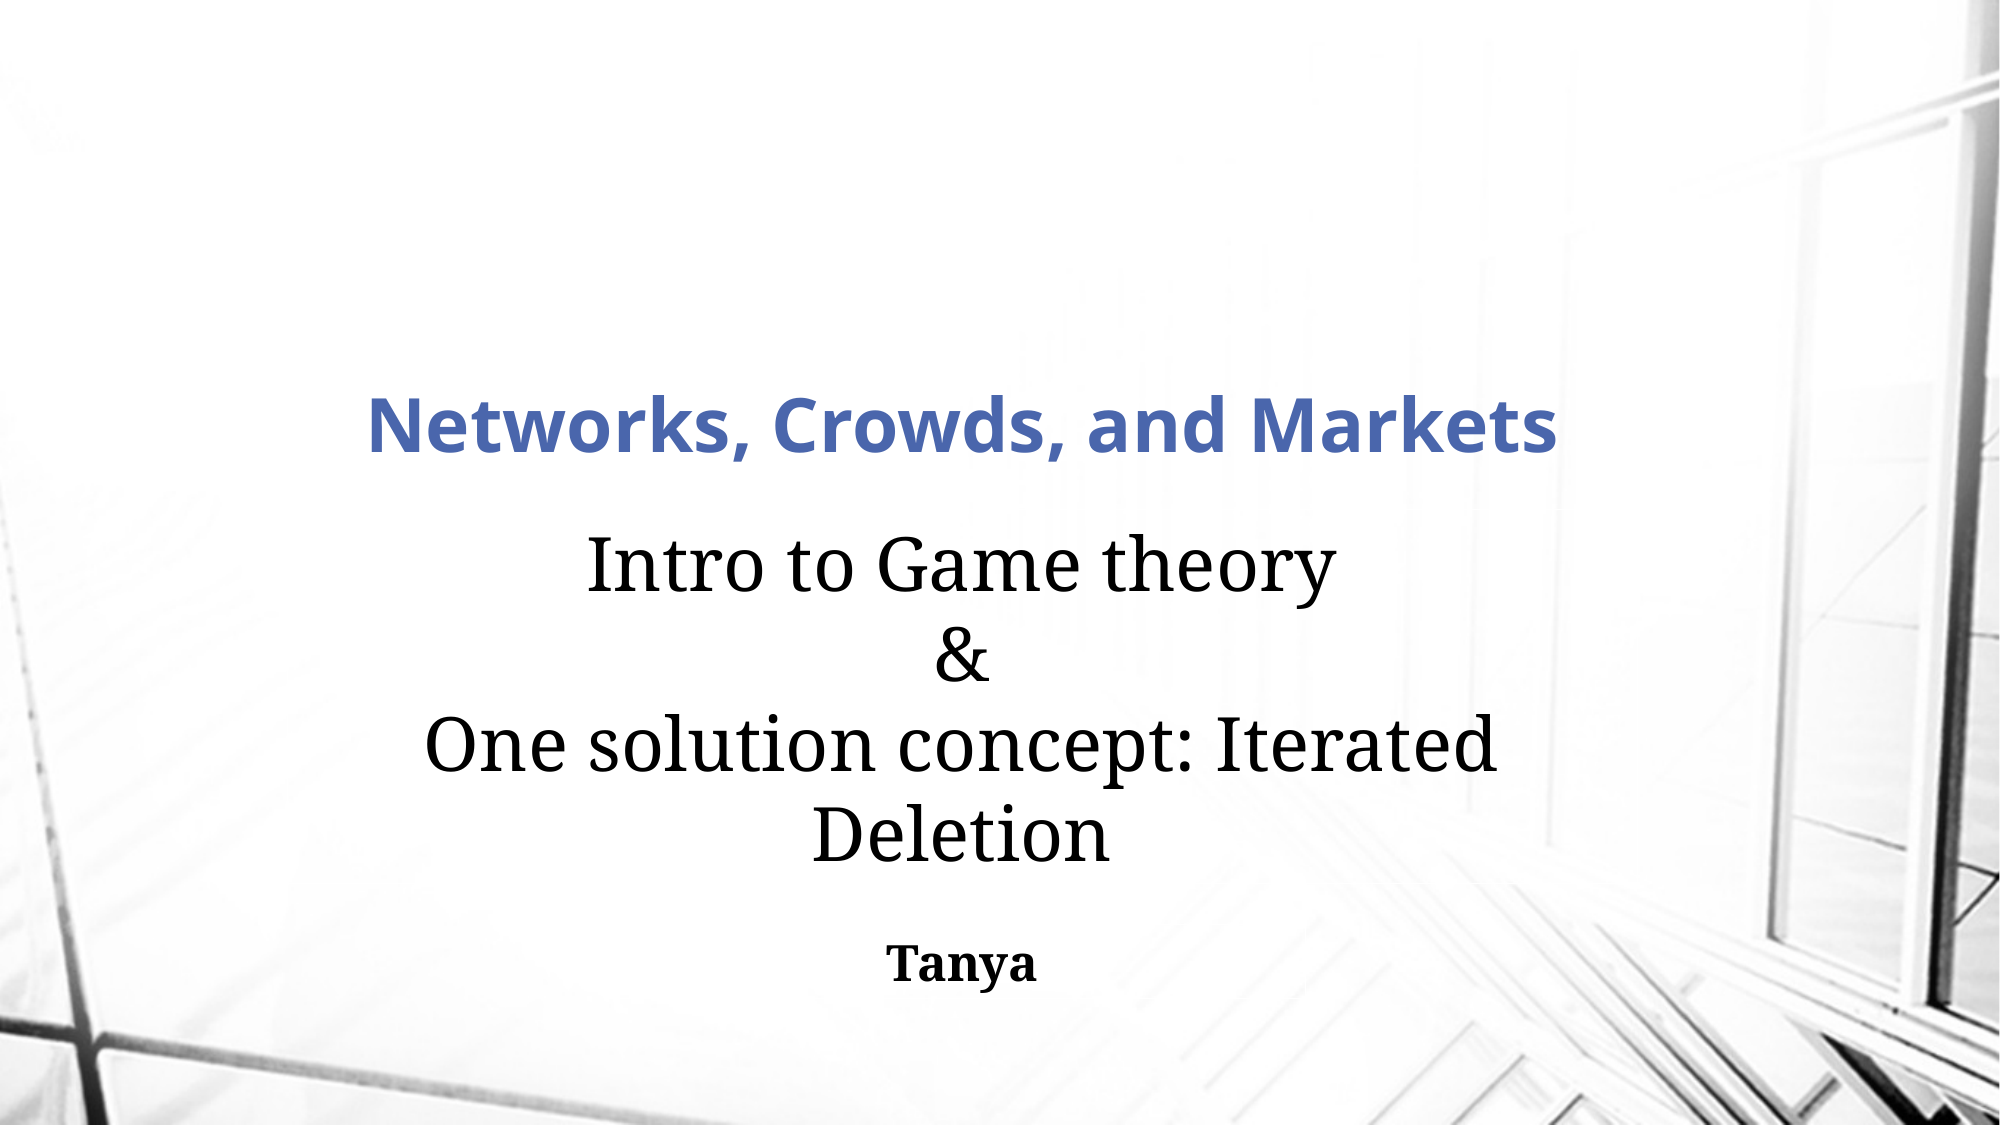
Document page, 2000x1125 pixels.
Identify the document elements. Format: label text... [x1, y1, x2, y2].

title Networks, Crowds, and Markets [249, 299, 1675, 475]
text_box Tanya [618, 924, 1306, 999]
picture [0, 0, 2000, 1125]
text_box Intro to Game theory & One solution concept: Iterated Deletion [287, 509, 1638, 884]
